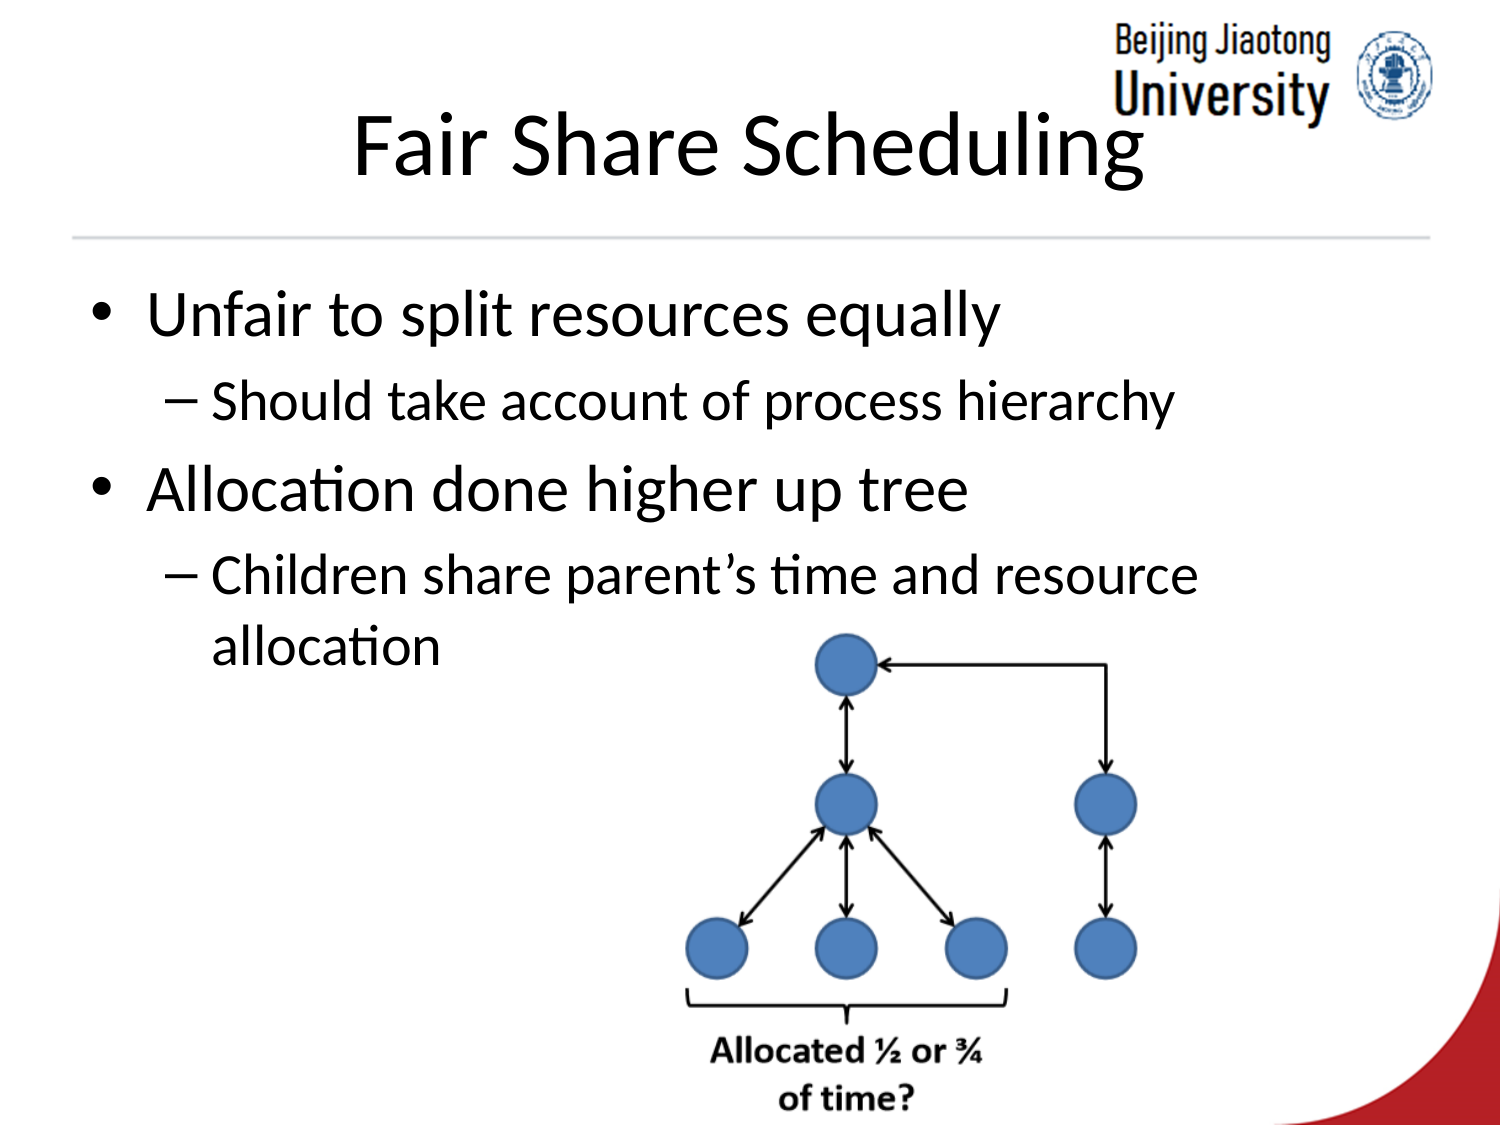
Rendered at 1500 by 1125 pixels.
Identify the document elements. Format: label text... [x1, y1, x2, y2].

picture [0, 0, 1500, 1125]
list Unfair to split resources equally Should take account of process hierarchy Allocation done higher up tree Children share parent’s time and resource allocation [75, 262, 1425, 693]
title Fair Share Scheduling [75, 45, 1425, 233]
